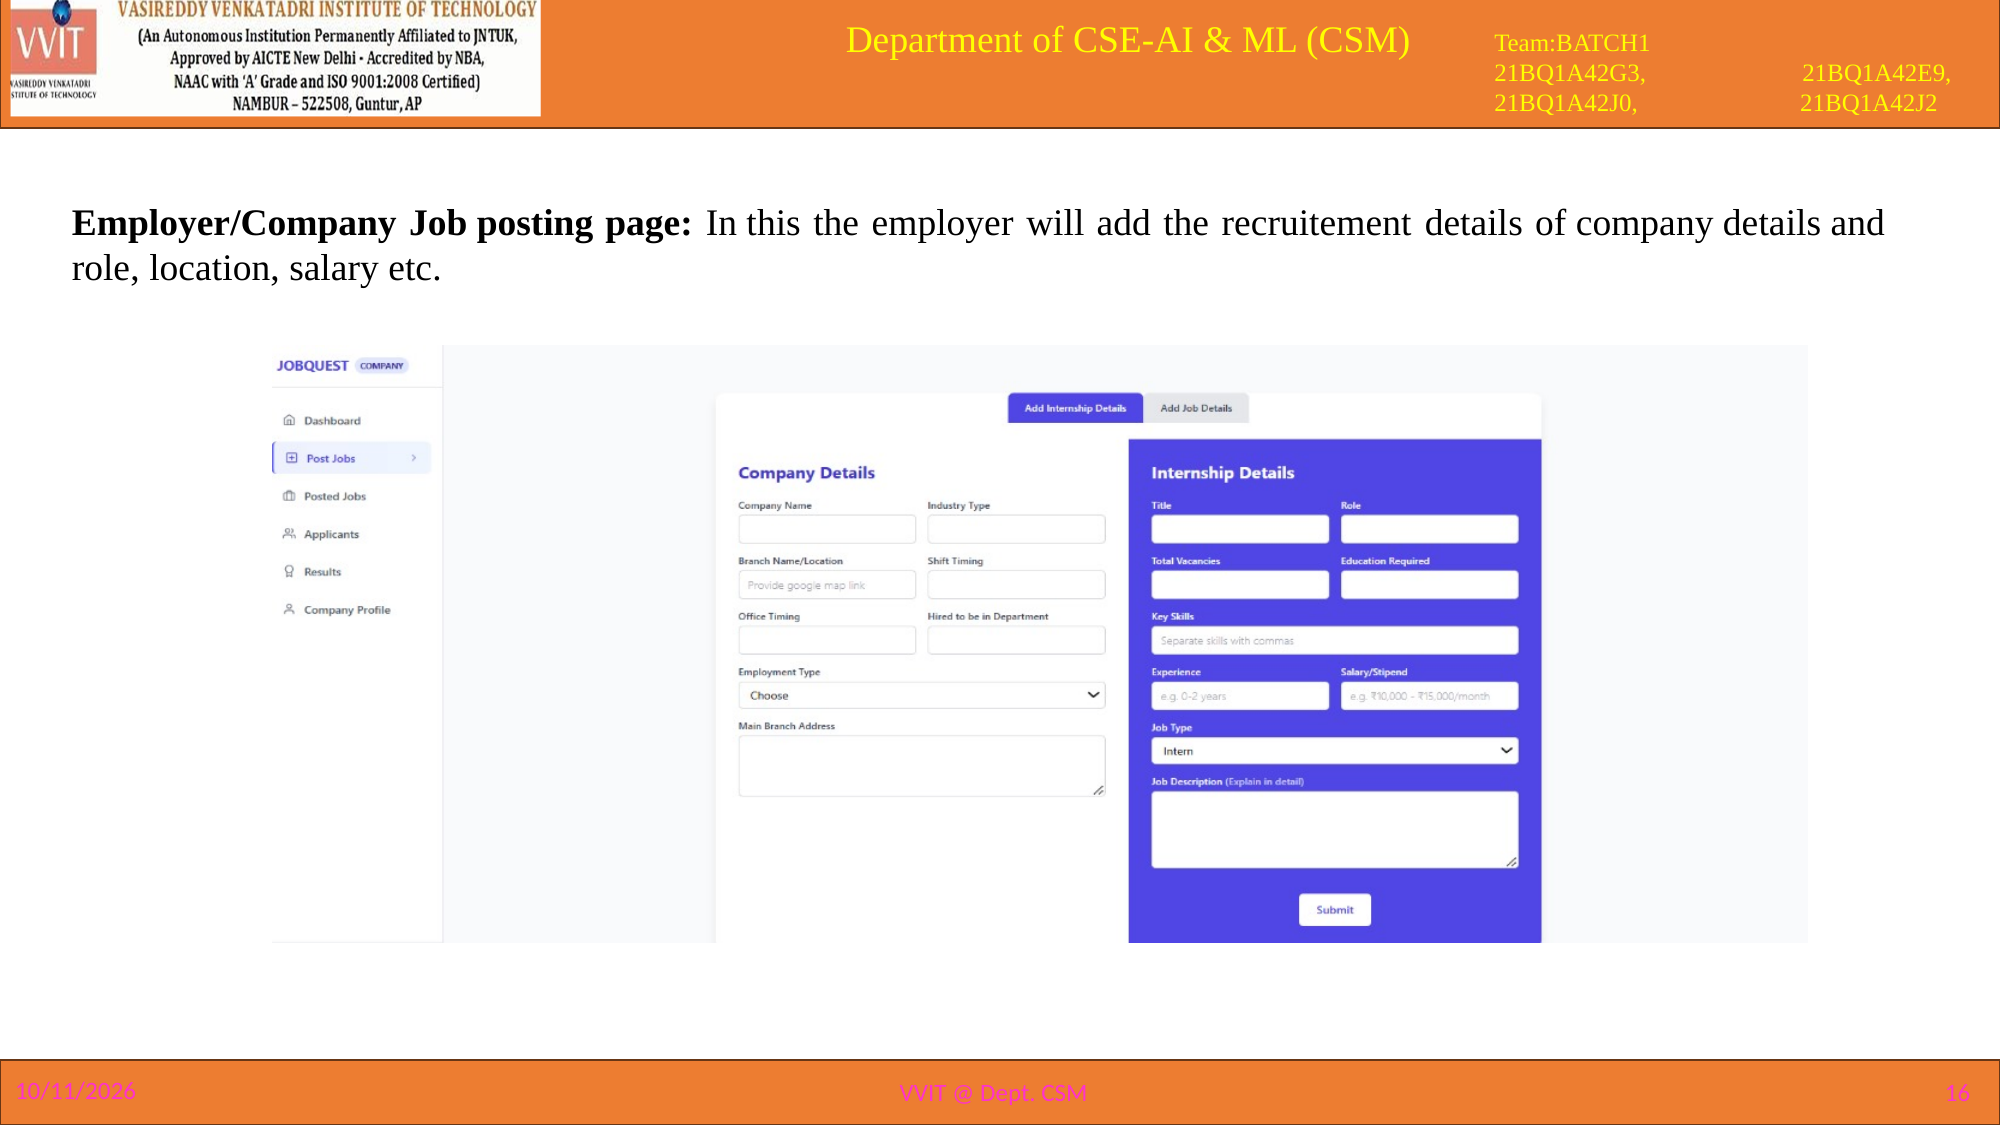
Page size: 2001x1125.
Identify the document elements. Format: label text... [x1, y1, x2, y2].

picture [10, 0, 541, 117]
text_box Employer/Company Job posting page: In this the employer will add the recruitement details of company details and role, location, salary etc. [57, 145, 1931, 346]
text_box Team:BATCH1 21BQ1A42G3, 21BQ1A42E9, 21BQ1A42J0, 21BQ1A42J2 [1479, 19, 1990, 124]
text_box [0, 1059, 2000, 1125]
slide_number 16 [1884, 1062, 1986, 1120]
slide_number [0, 1059, 164, 1120]
footer VVIT @ Dept. CSM [656, 1061, 1331, 1122]
picture [272, 345, 1808, 943]
text_box Department of CSE-AI & ML (CSM) [0, 0, 2000, 129]
